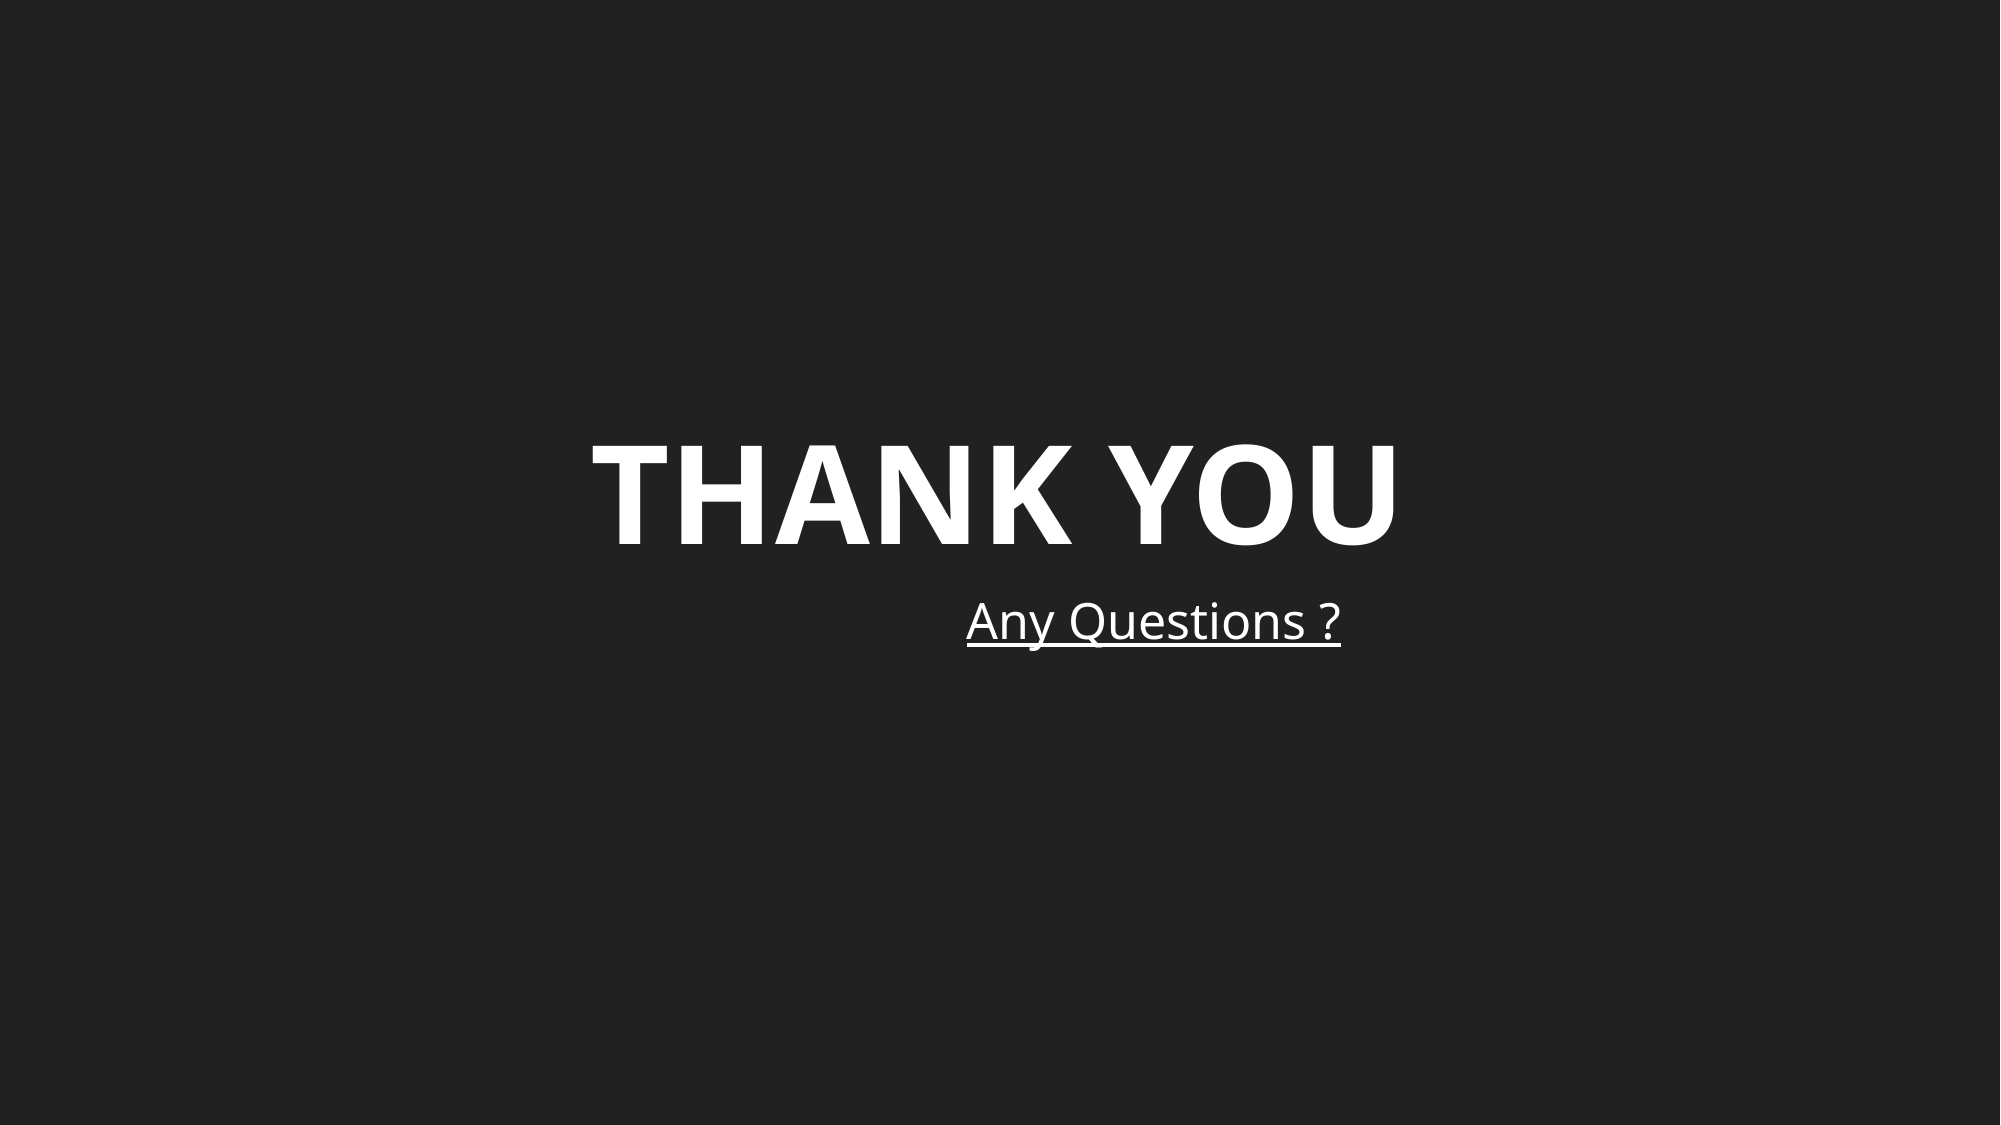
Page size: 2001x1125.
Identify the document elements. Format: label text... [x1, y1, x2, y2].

text_box Any Questions ? [952, 581, 1381, 657]
text_box THANK YOU [575, 399, 1421, 580]
